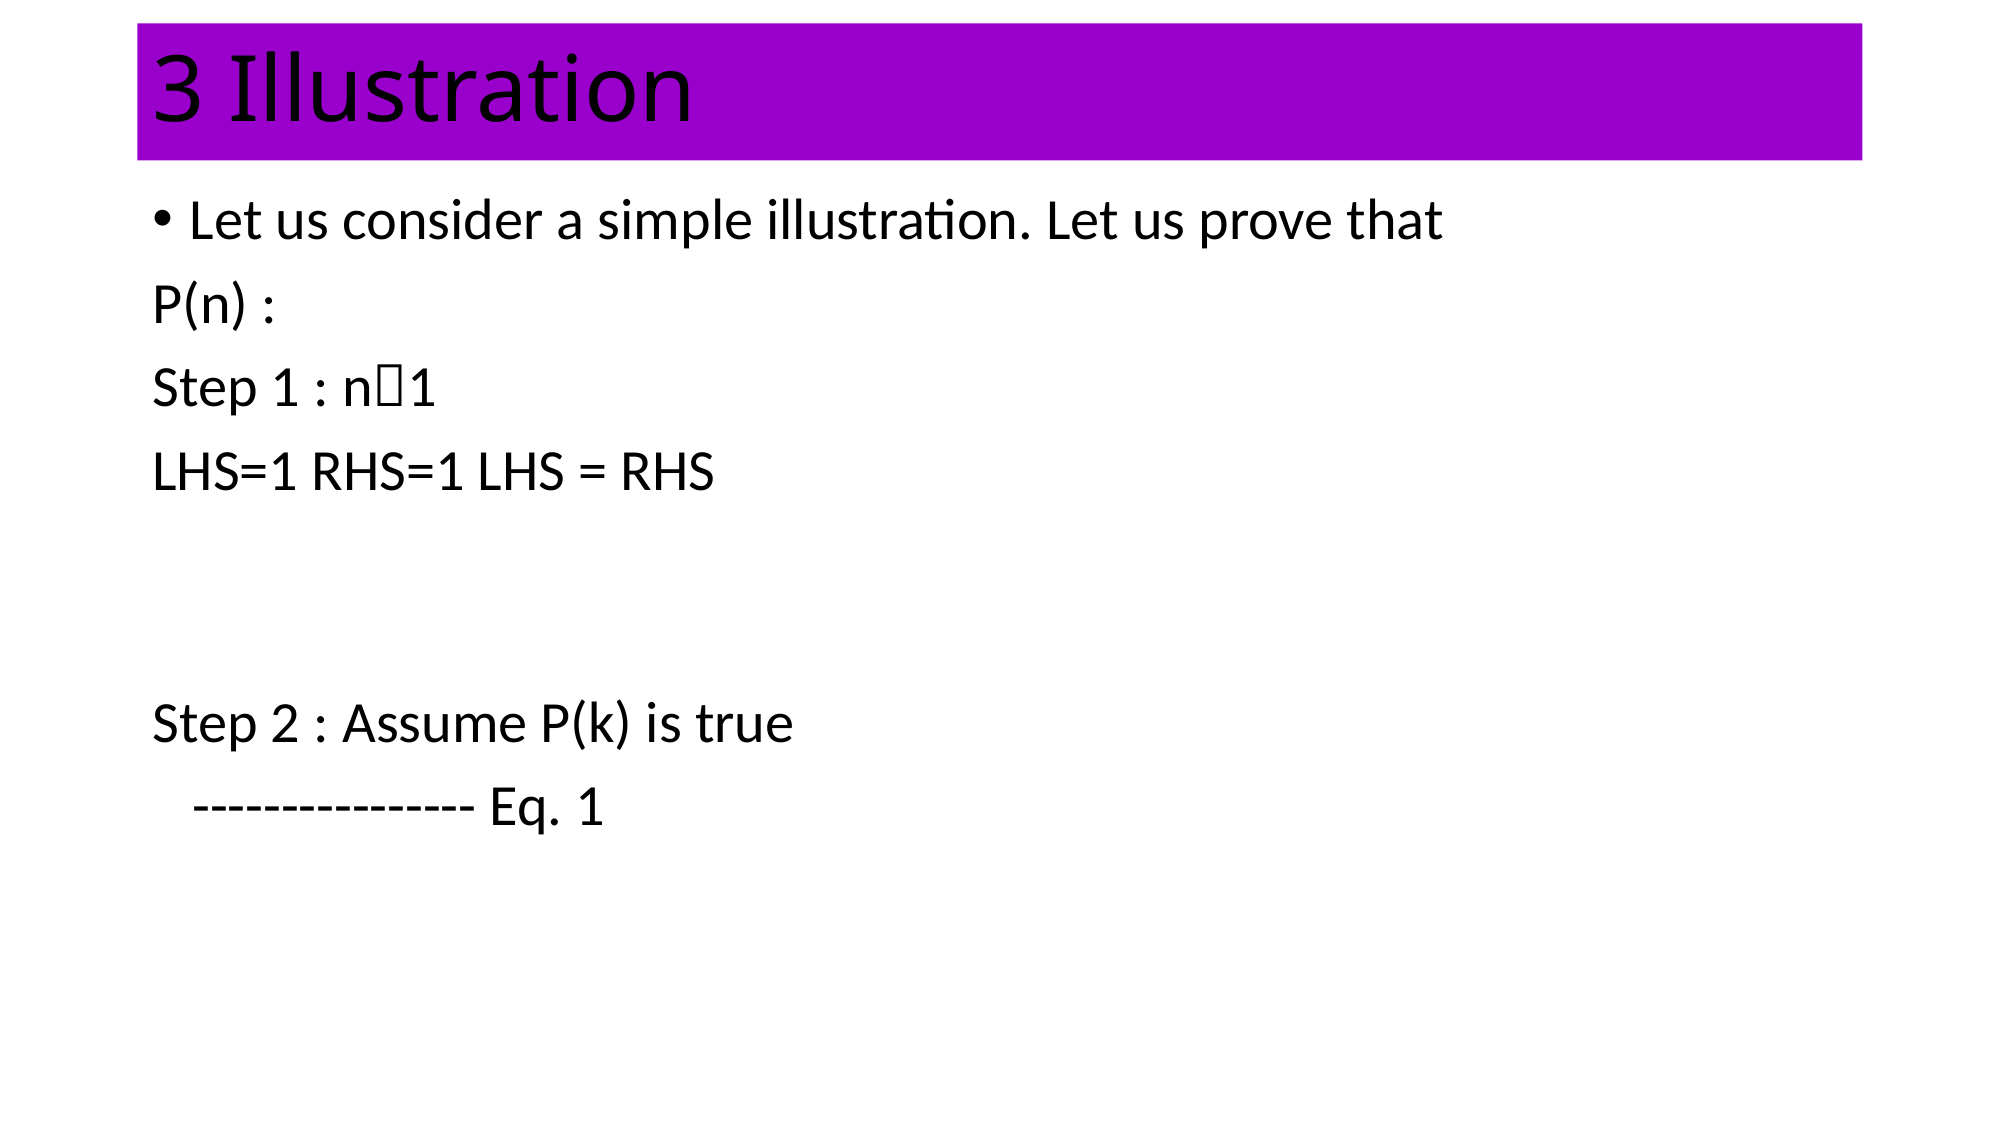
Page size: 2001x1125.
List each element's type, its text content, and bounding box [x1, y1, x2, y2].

title 3 Illustration [137, 23, 1863, 161]
